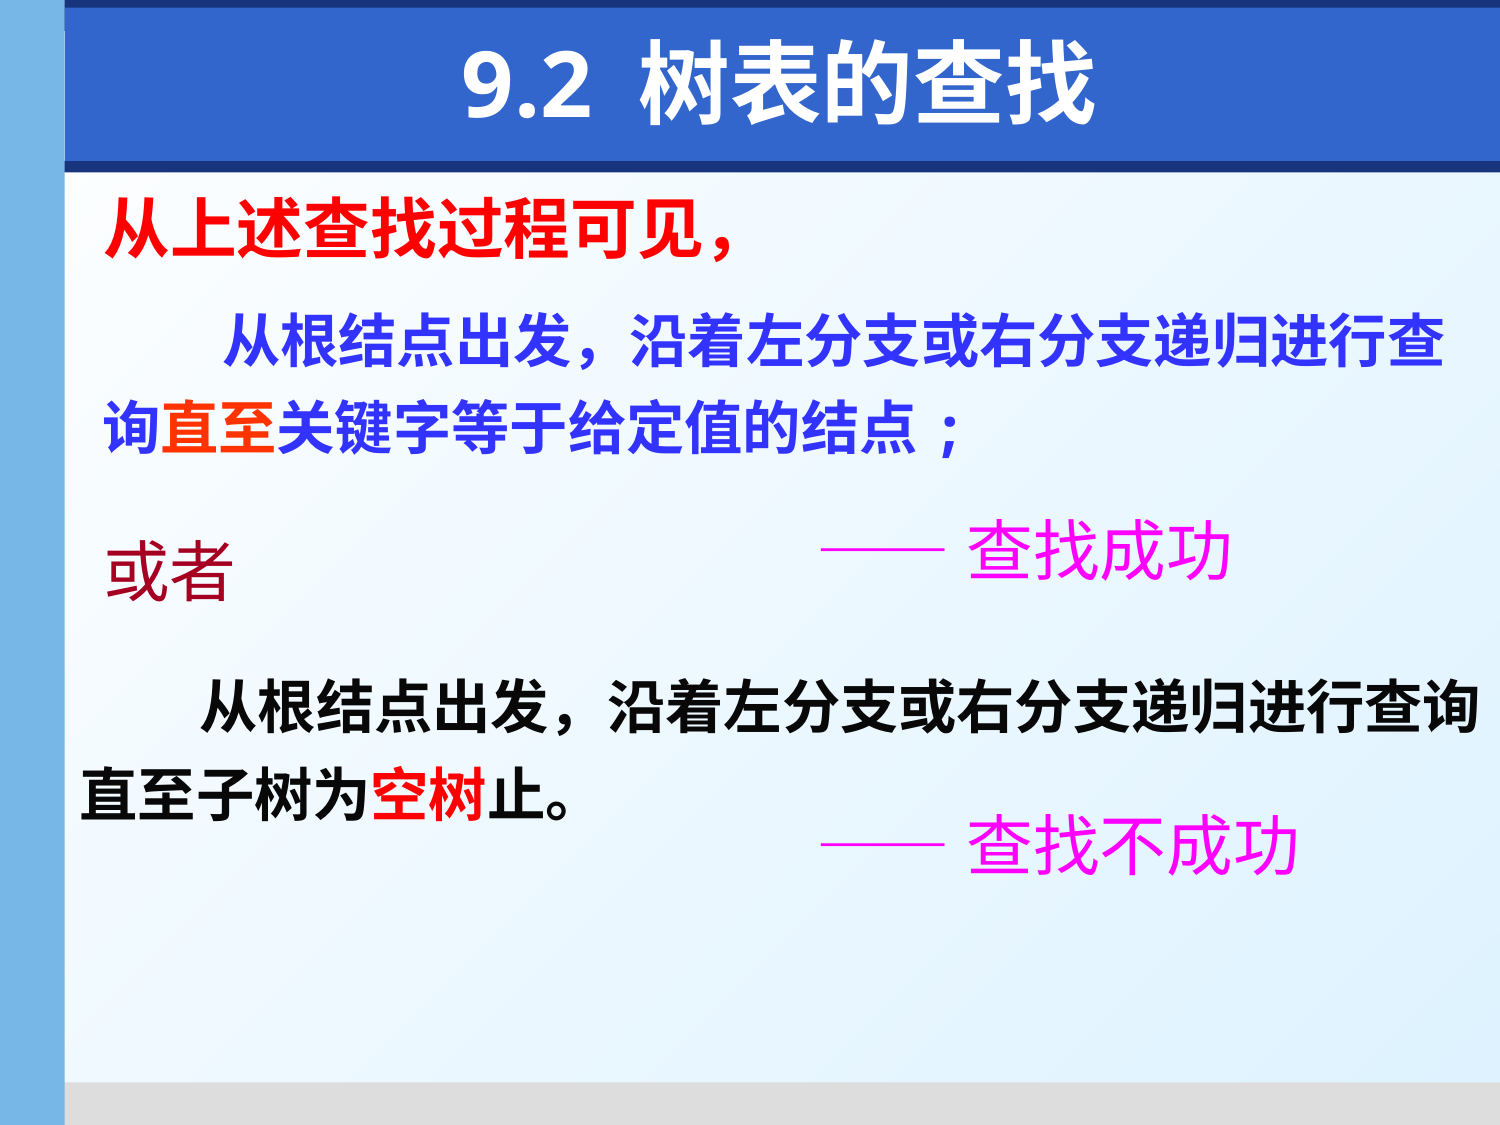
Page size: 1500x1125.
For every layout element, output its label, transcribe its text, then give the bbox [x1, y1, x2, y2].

text_box 9.2 树表的查找 [88, 18, 1471, 149]
text_box 从根结点出发，沿着左分支或右分支递归进行查询直至关键字等于给定值的结点; [87, 261, 1500, 469]
text_box ——查找不成功 [785, 770, 1329, 893]
text_box 从上述查找过程可见， [88, 179, 727, 261]
text_box ——查找成功 [785, 474, 1298, 598]
text_box 从根结点出发，沿着左分支或右分支递归进行查询直至子树为空树止。 [64, 628, 1500, 835]
text_box 或者 [88, 522, 337, 617]
